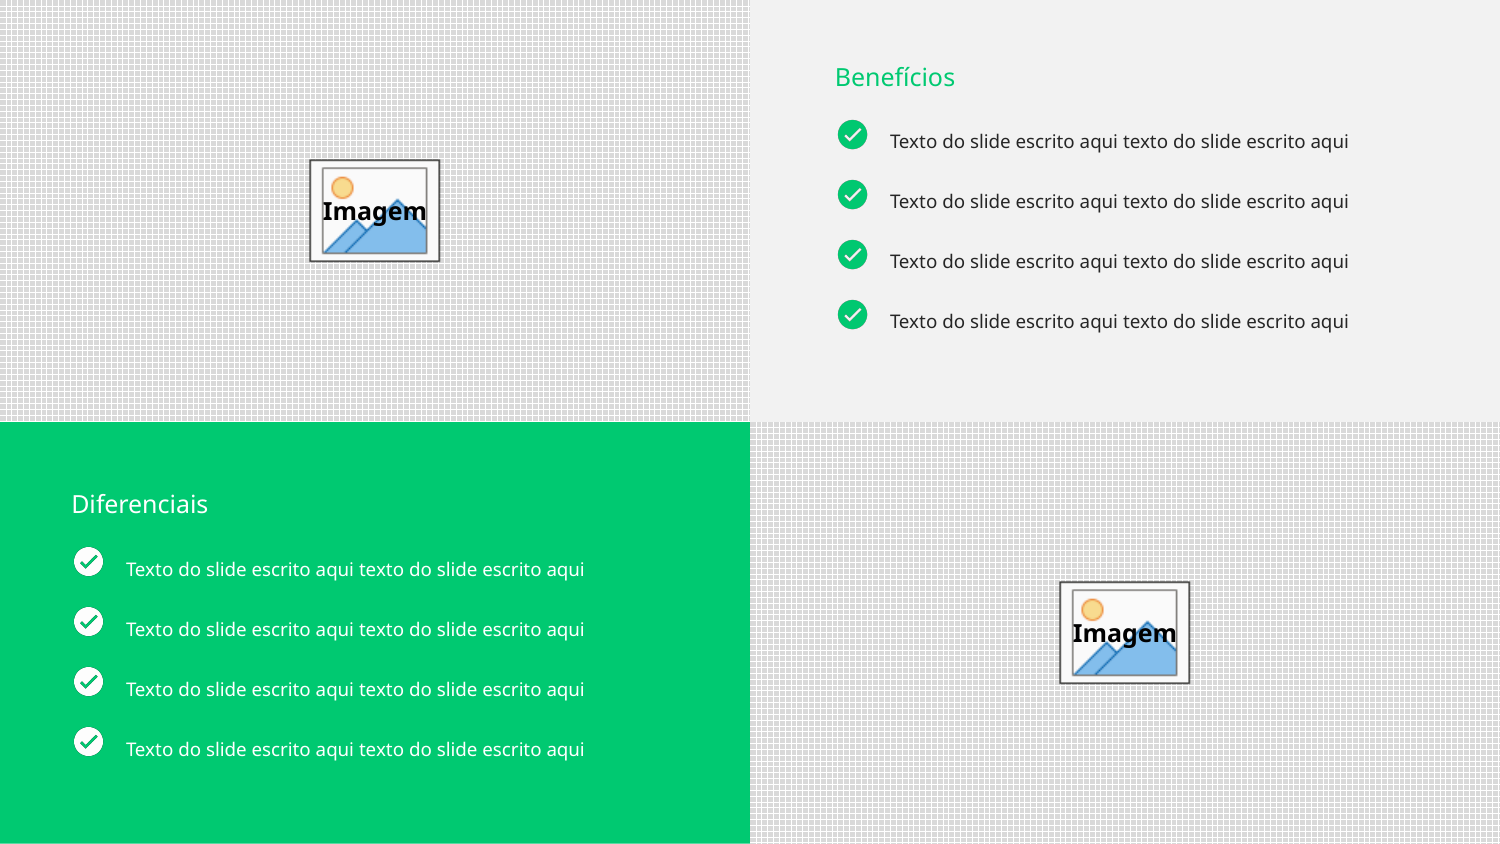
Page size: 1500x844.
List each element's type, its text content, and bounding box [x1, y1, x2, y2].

text_box [750, 0, 1500, 421]
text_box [834, 111, 1449, 157]
picture [70, 723, 107, 760]
picture [70, 543, 107, 580]
text_box Texto do slide escrito aqui texto do slide escrito aqui [111, 599, 685, 648]
text_box Texto do slide escrito aqui texto do slide escrito aqui [111, 719, 685, 768]
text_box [834, 171, 1449, 217]
text_box Benefícios [820, 53, 1352, 99]
text_box [0, 422, 749, 844]
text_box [834, 231, 1449, 277]
text_box Texto do slide escrito aqui texto do slide escrito aqui [111, 659, 685, 708]
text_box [834, 291, 1449, 337]
text_box Diferenciais [56, 481, 588, 526]
picture [70, 603, 107, 640]
text_box Texto do slide escrito aqui texto do slide escrito aqui [111, 539, 685, 588]
picture [0, 0, 1500, 844]
picture [70, 663, 107, 700]
